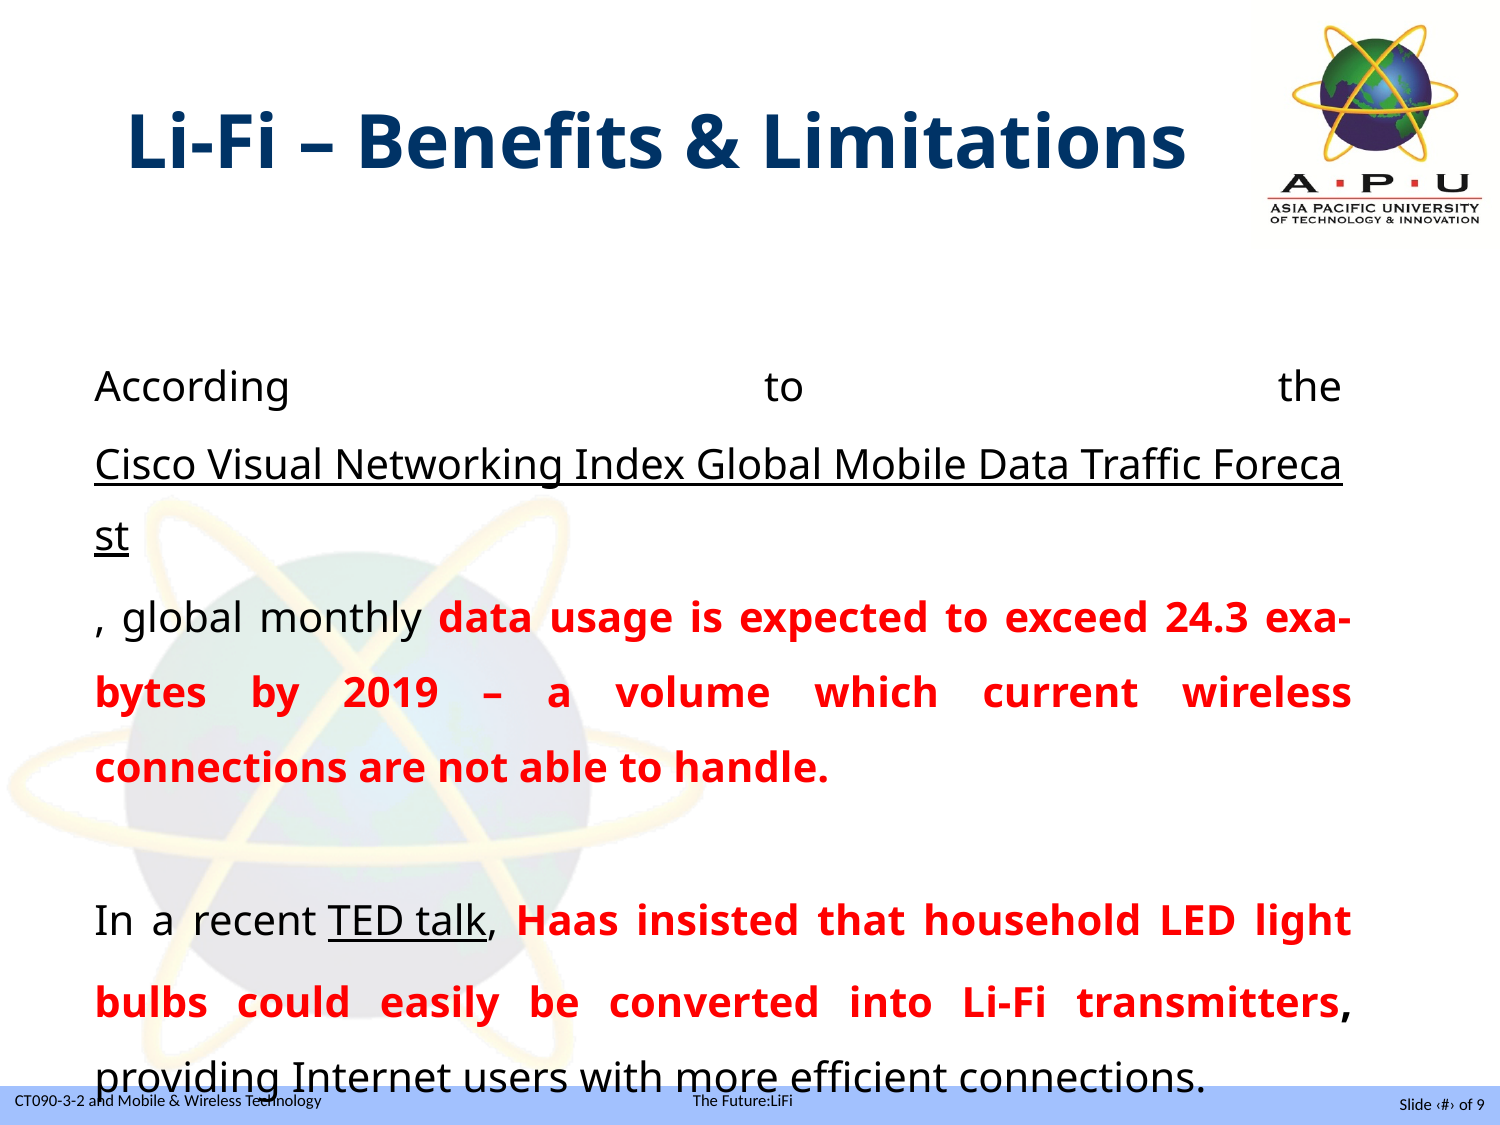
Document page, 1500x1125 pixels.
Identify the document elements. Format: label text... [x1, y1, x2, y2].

footer Slide ‹#› of 9 [1024, 1086, 1500, 1125]
text_box According to the Cisco Visual Networking Index Global Mobile Data Traffic Forecast, global monthly data usage is expected to exceed 24.3 exa-bytes by 2019 – a volume which current wireless connections are not able to handle. In a recent TED talk, Haas insisted that household LED light bulbs could easily be converted into Li-Fi transmitters, providing Internet users with more efficient connections. [79, 327, 1368, 1039]
title Li-Fi – Benefits & Limitations [79, 45, 1235, 233]
picture [1251, 0, 1500, 249]
